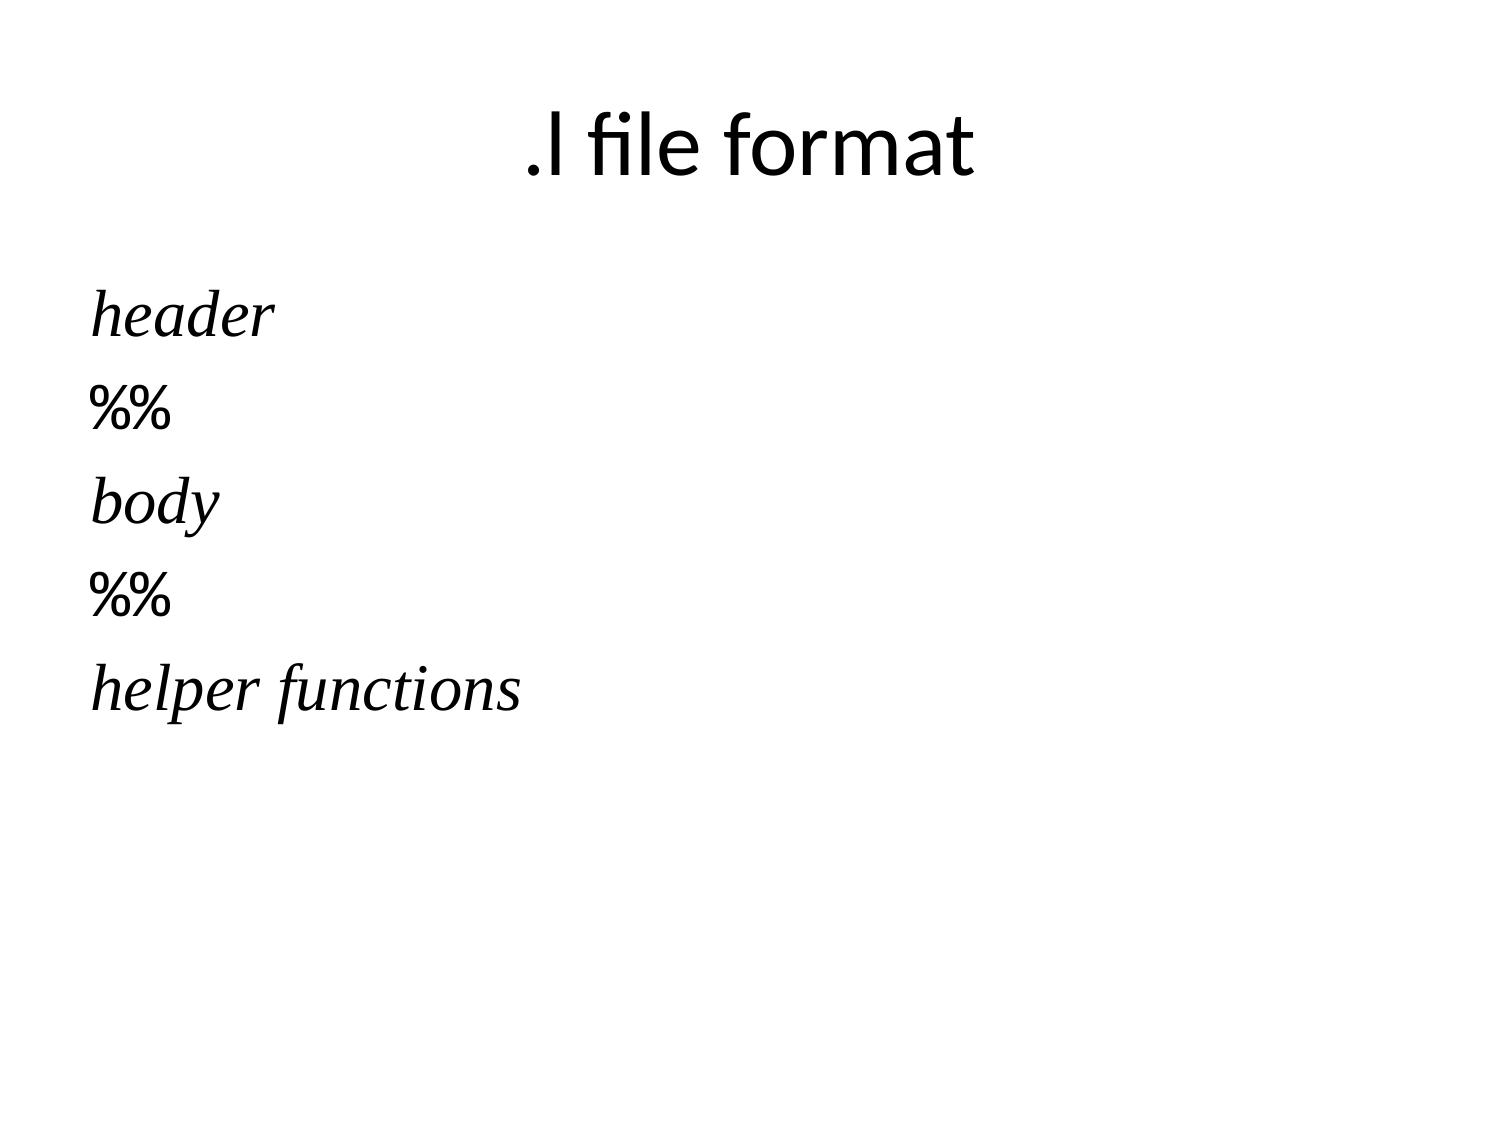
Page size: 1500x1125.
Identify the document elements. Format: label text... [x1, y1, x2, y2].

title .l file format [75, 45, 1425, 233]
list header %% body %% helper functions [75, 262, 1425, 1005]
